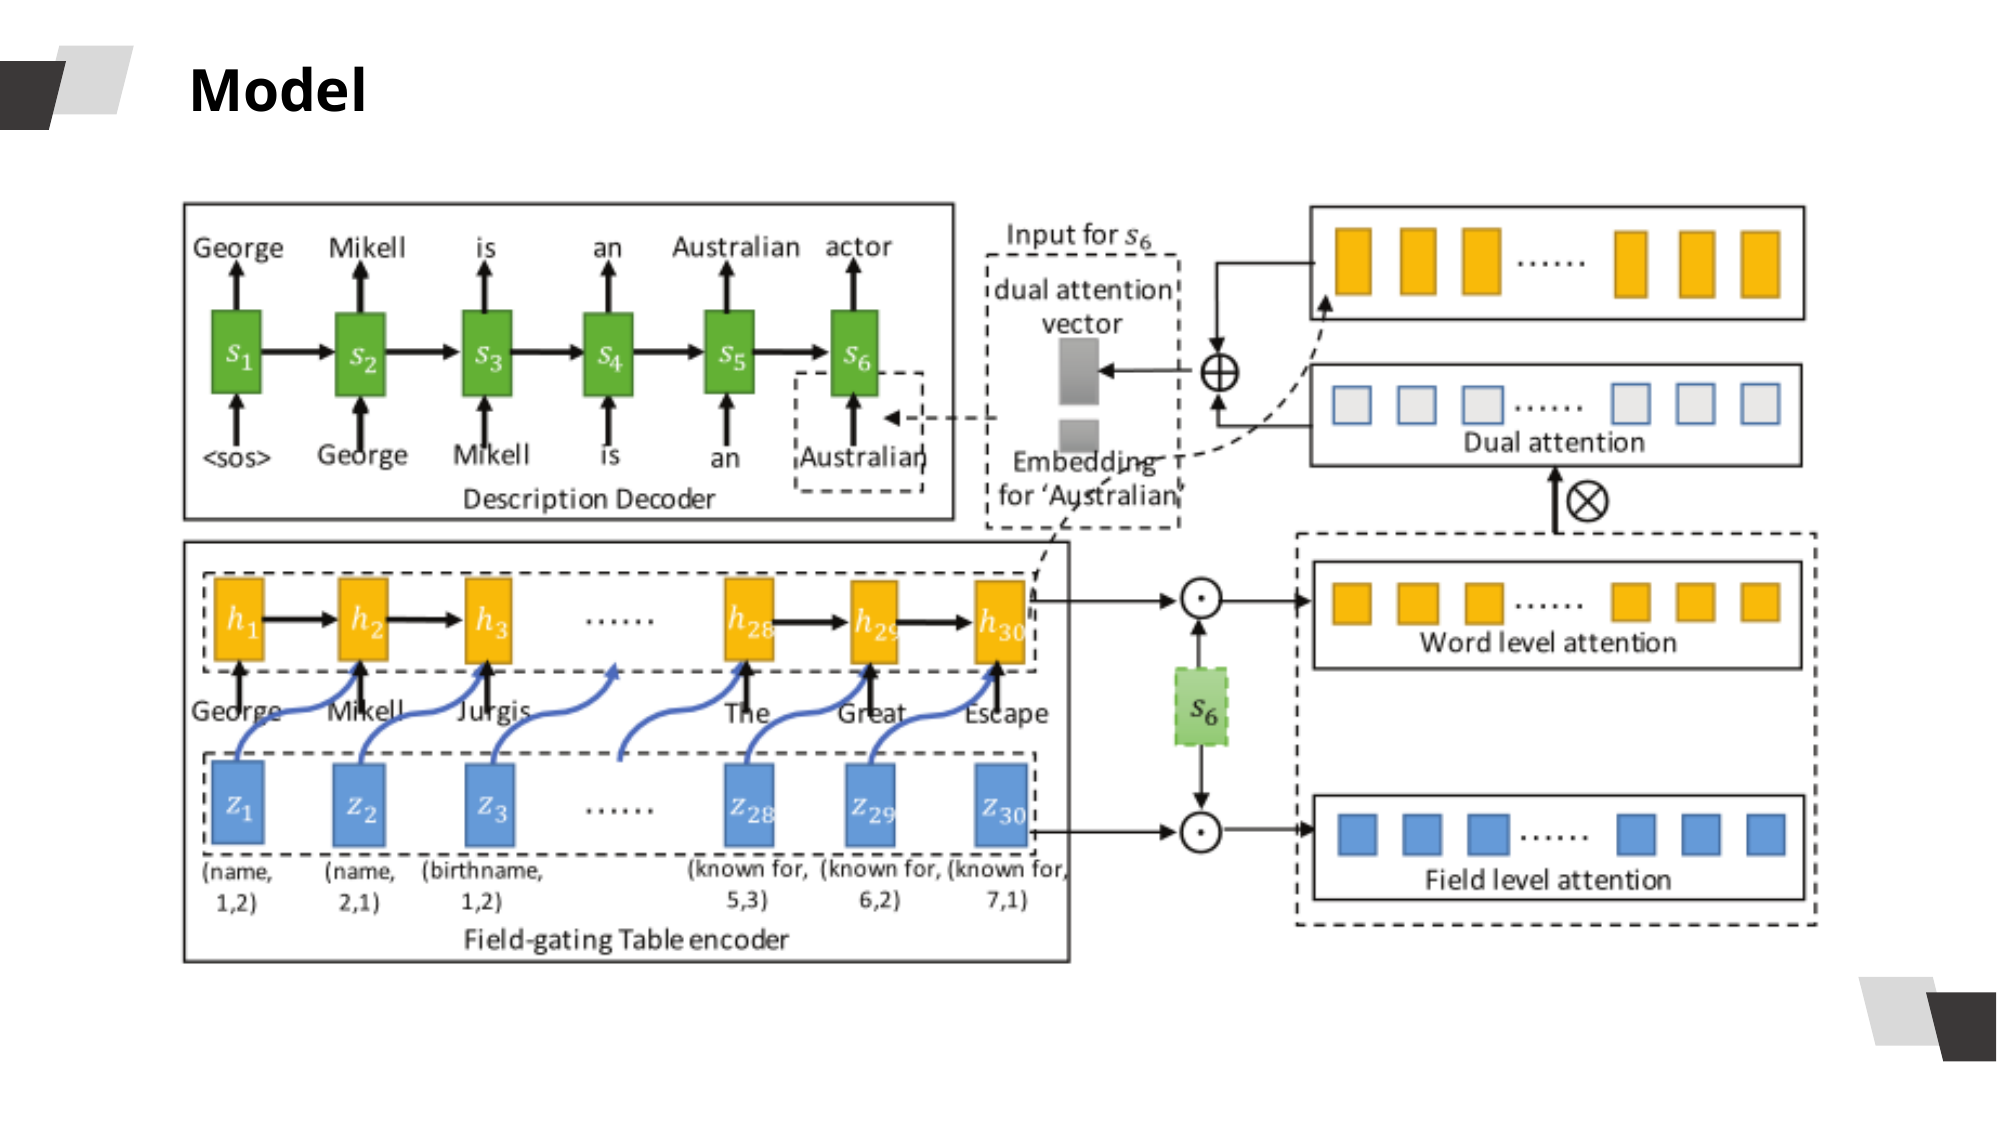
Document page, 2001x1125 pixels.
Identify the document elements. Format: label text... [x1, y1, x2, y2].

text_box Model [173, 45, 1064, 131]
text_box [0, 45, 134, 130]
picture [173, 189, 1838, 977]
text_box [1858, 976, 1997, 1062]
